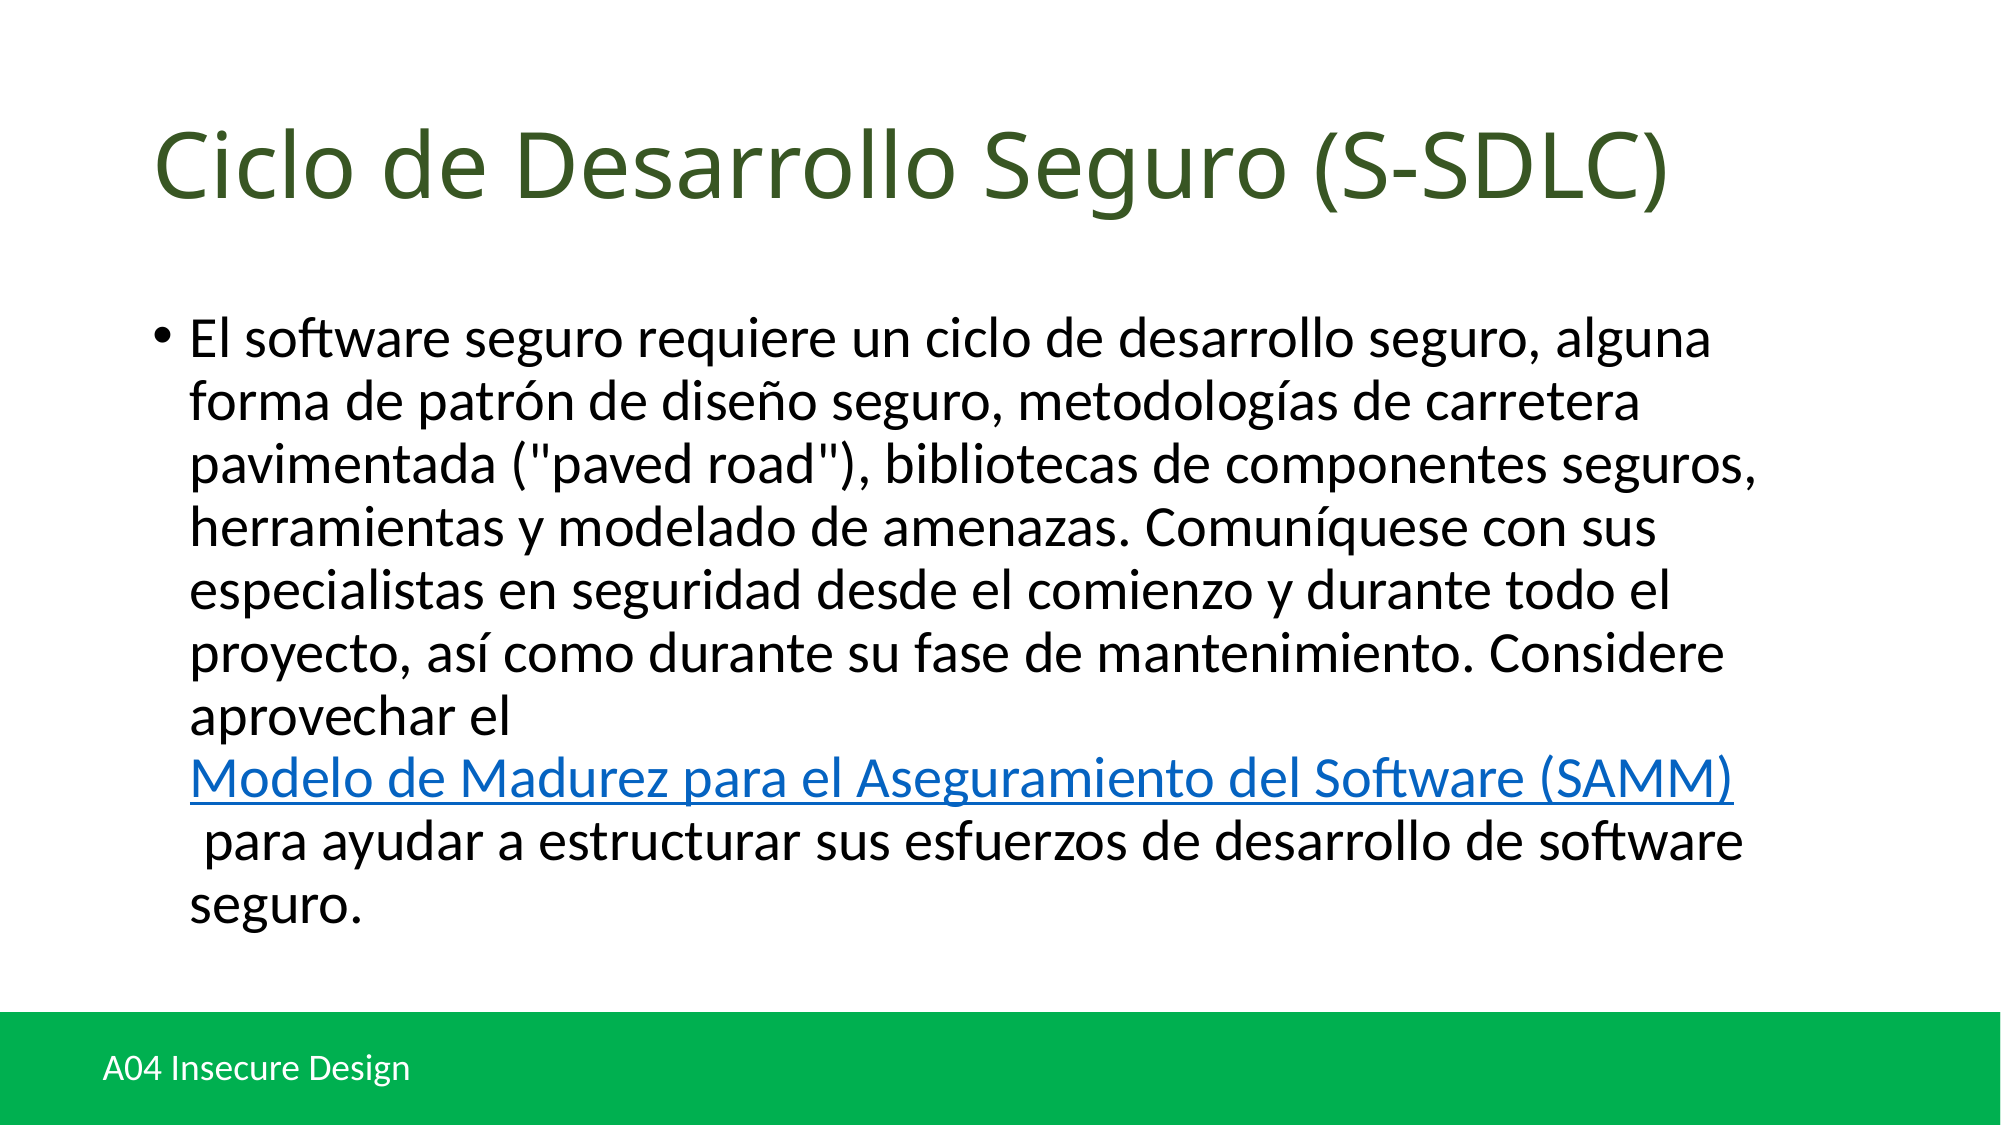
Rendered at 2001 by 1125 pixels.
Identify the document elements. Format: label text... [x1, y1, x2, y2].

list El software seguro requiere un ciclo de desarrollo seguro, alguna forma de patrón de diseño seguro, metodologías de carretera pavimentada ("paved road"), bibliotecas de componentes seguros, herramientas y modelado de amenazas. Comuníquese con sus especialistas en seguridad desde el comienzo y durante todo el proyecto, así como durante su fase de mantenimiento. Considere aprovechar el Modelo de Madurez para el Aseguramiento del Software (SAMM) para ayudar a estructurar sus esfuerzos de desarrollo de software seguro. [137, 299, 1863, 1014]
title Ciclo de Desarrollo Seguro (S-SDLC) [137, 59, 1863, 278]
